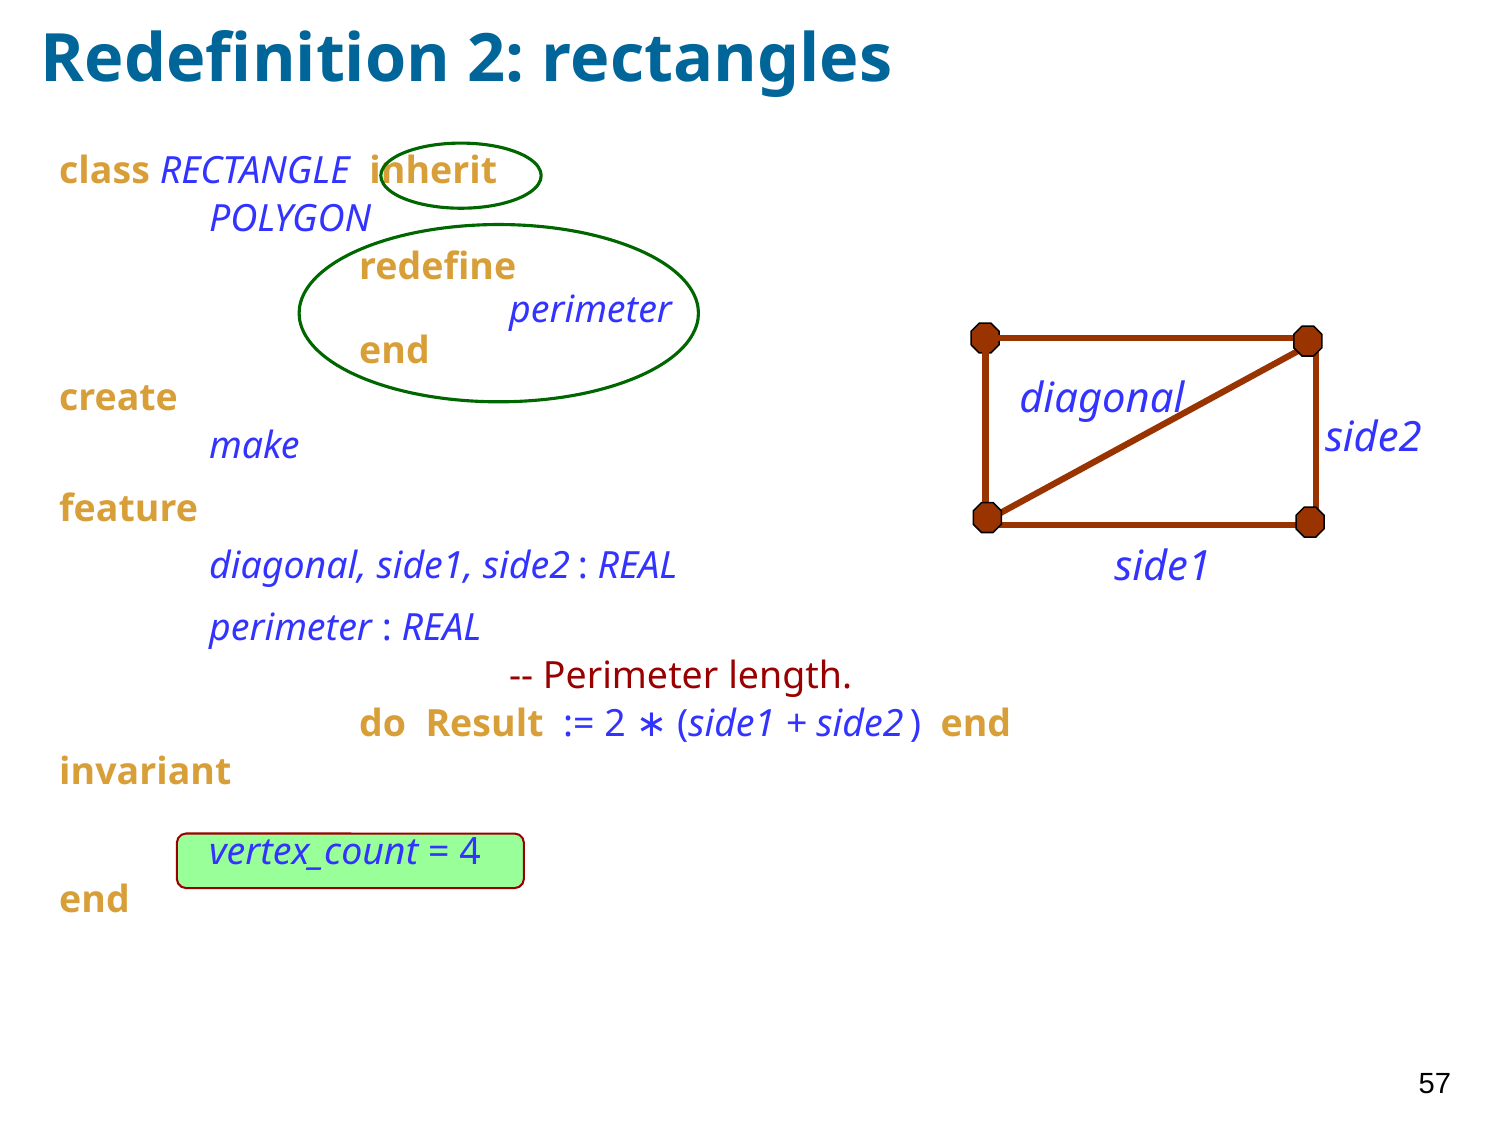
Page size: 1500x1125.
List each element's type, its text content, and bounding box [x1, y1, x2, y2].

title Redefinition 2: rectangles [40, 19, 1344, 91]
text_box [380, 143, 542, 209]
text_box [299, 224, 699, 402]
slide_number 57 [1403, 1038, 1494, 1125]
text_box [1301, 513, 1325, 538]
text_box [971, 323, 1000, 353]
text_box [1293, 326, 1322, 343]
text_box side1 [1099, 534, 1302, 597]
list class RECTANGLE inherit POLYGON redefine perimeter end create make feature diagonal, side1, side2 : REAL perimeter : REAL -- Perimeter length. do Result := 2 ∗ (side1 + side2 ) end invariant vertex_count = 4 end [44, 144, 1454, 1070]
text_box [990, 340, 1317, 519]
text_box [973, 503, 985, 533]
text_box side2 [1322, 401, 1456, 467]
